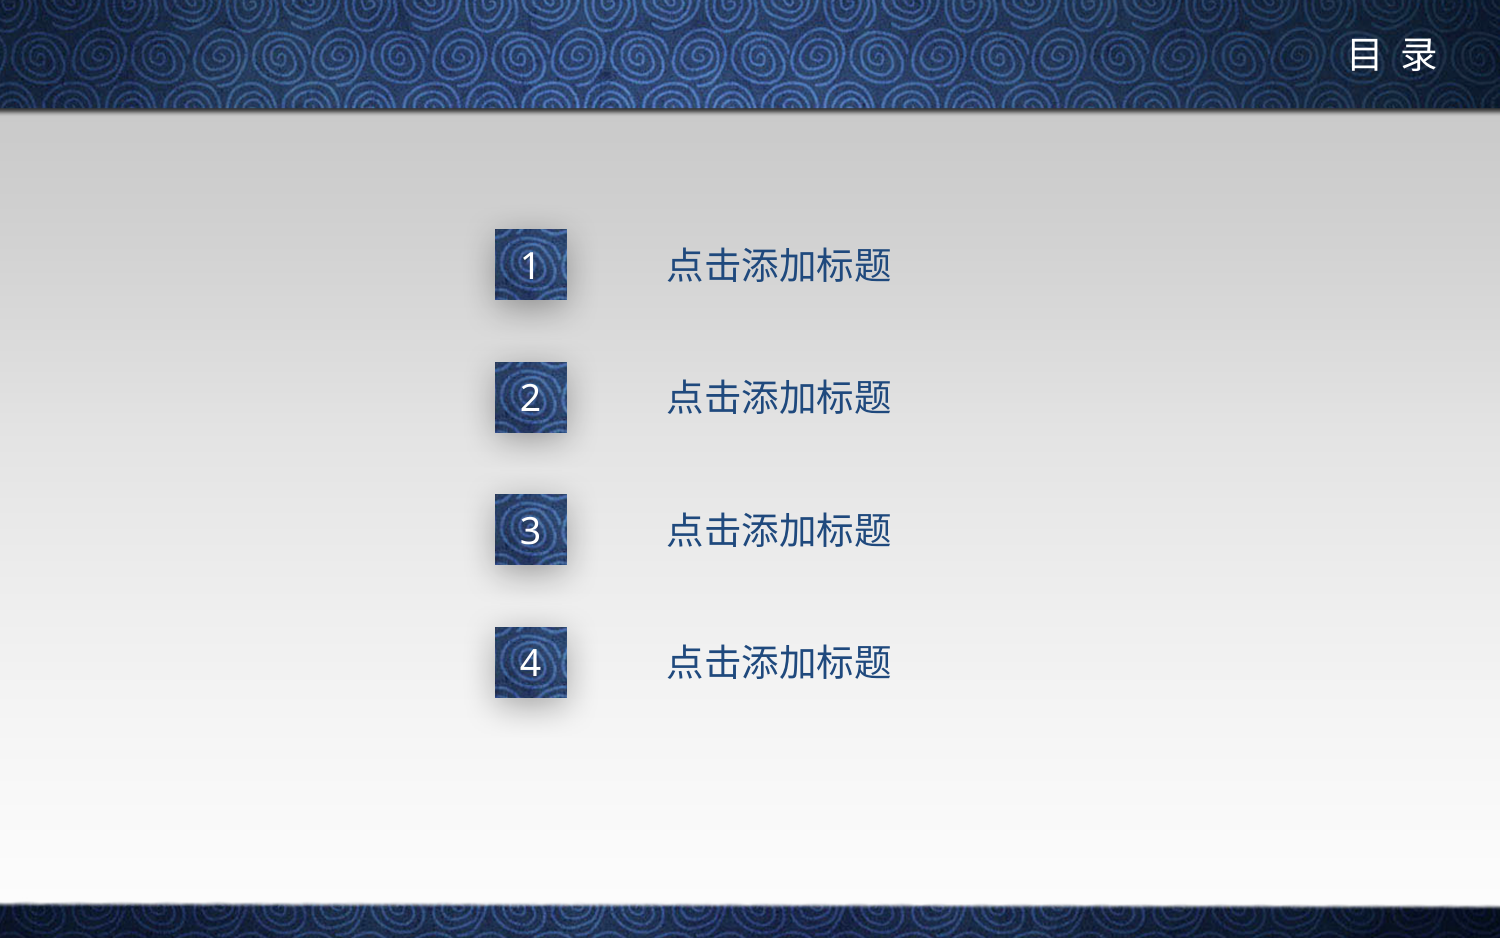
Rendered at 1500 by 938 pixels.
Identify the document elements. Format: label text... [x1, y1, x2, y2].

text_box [495, 361, 567, 433]
text_box 点击添加标题 [570, 234, 1005, 295]
text_box 目 录 [1019, 23, 1453, 84]
text_box 点击添加标题 [570, 499, 1005, 560]
text_box 点击添加标题 [570, 366, 1005, 427]
text_box 点击添加标题 [570, 631, 1005, 692]
picture [0, 0, 1500, 938]
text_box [495, 626, 567, 698]
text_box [495, 494, 567, 566]
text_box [495, 229, 567, 301]
